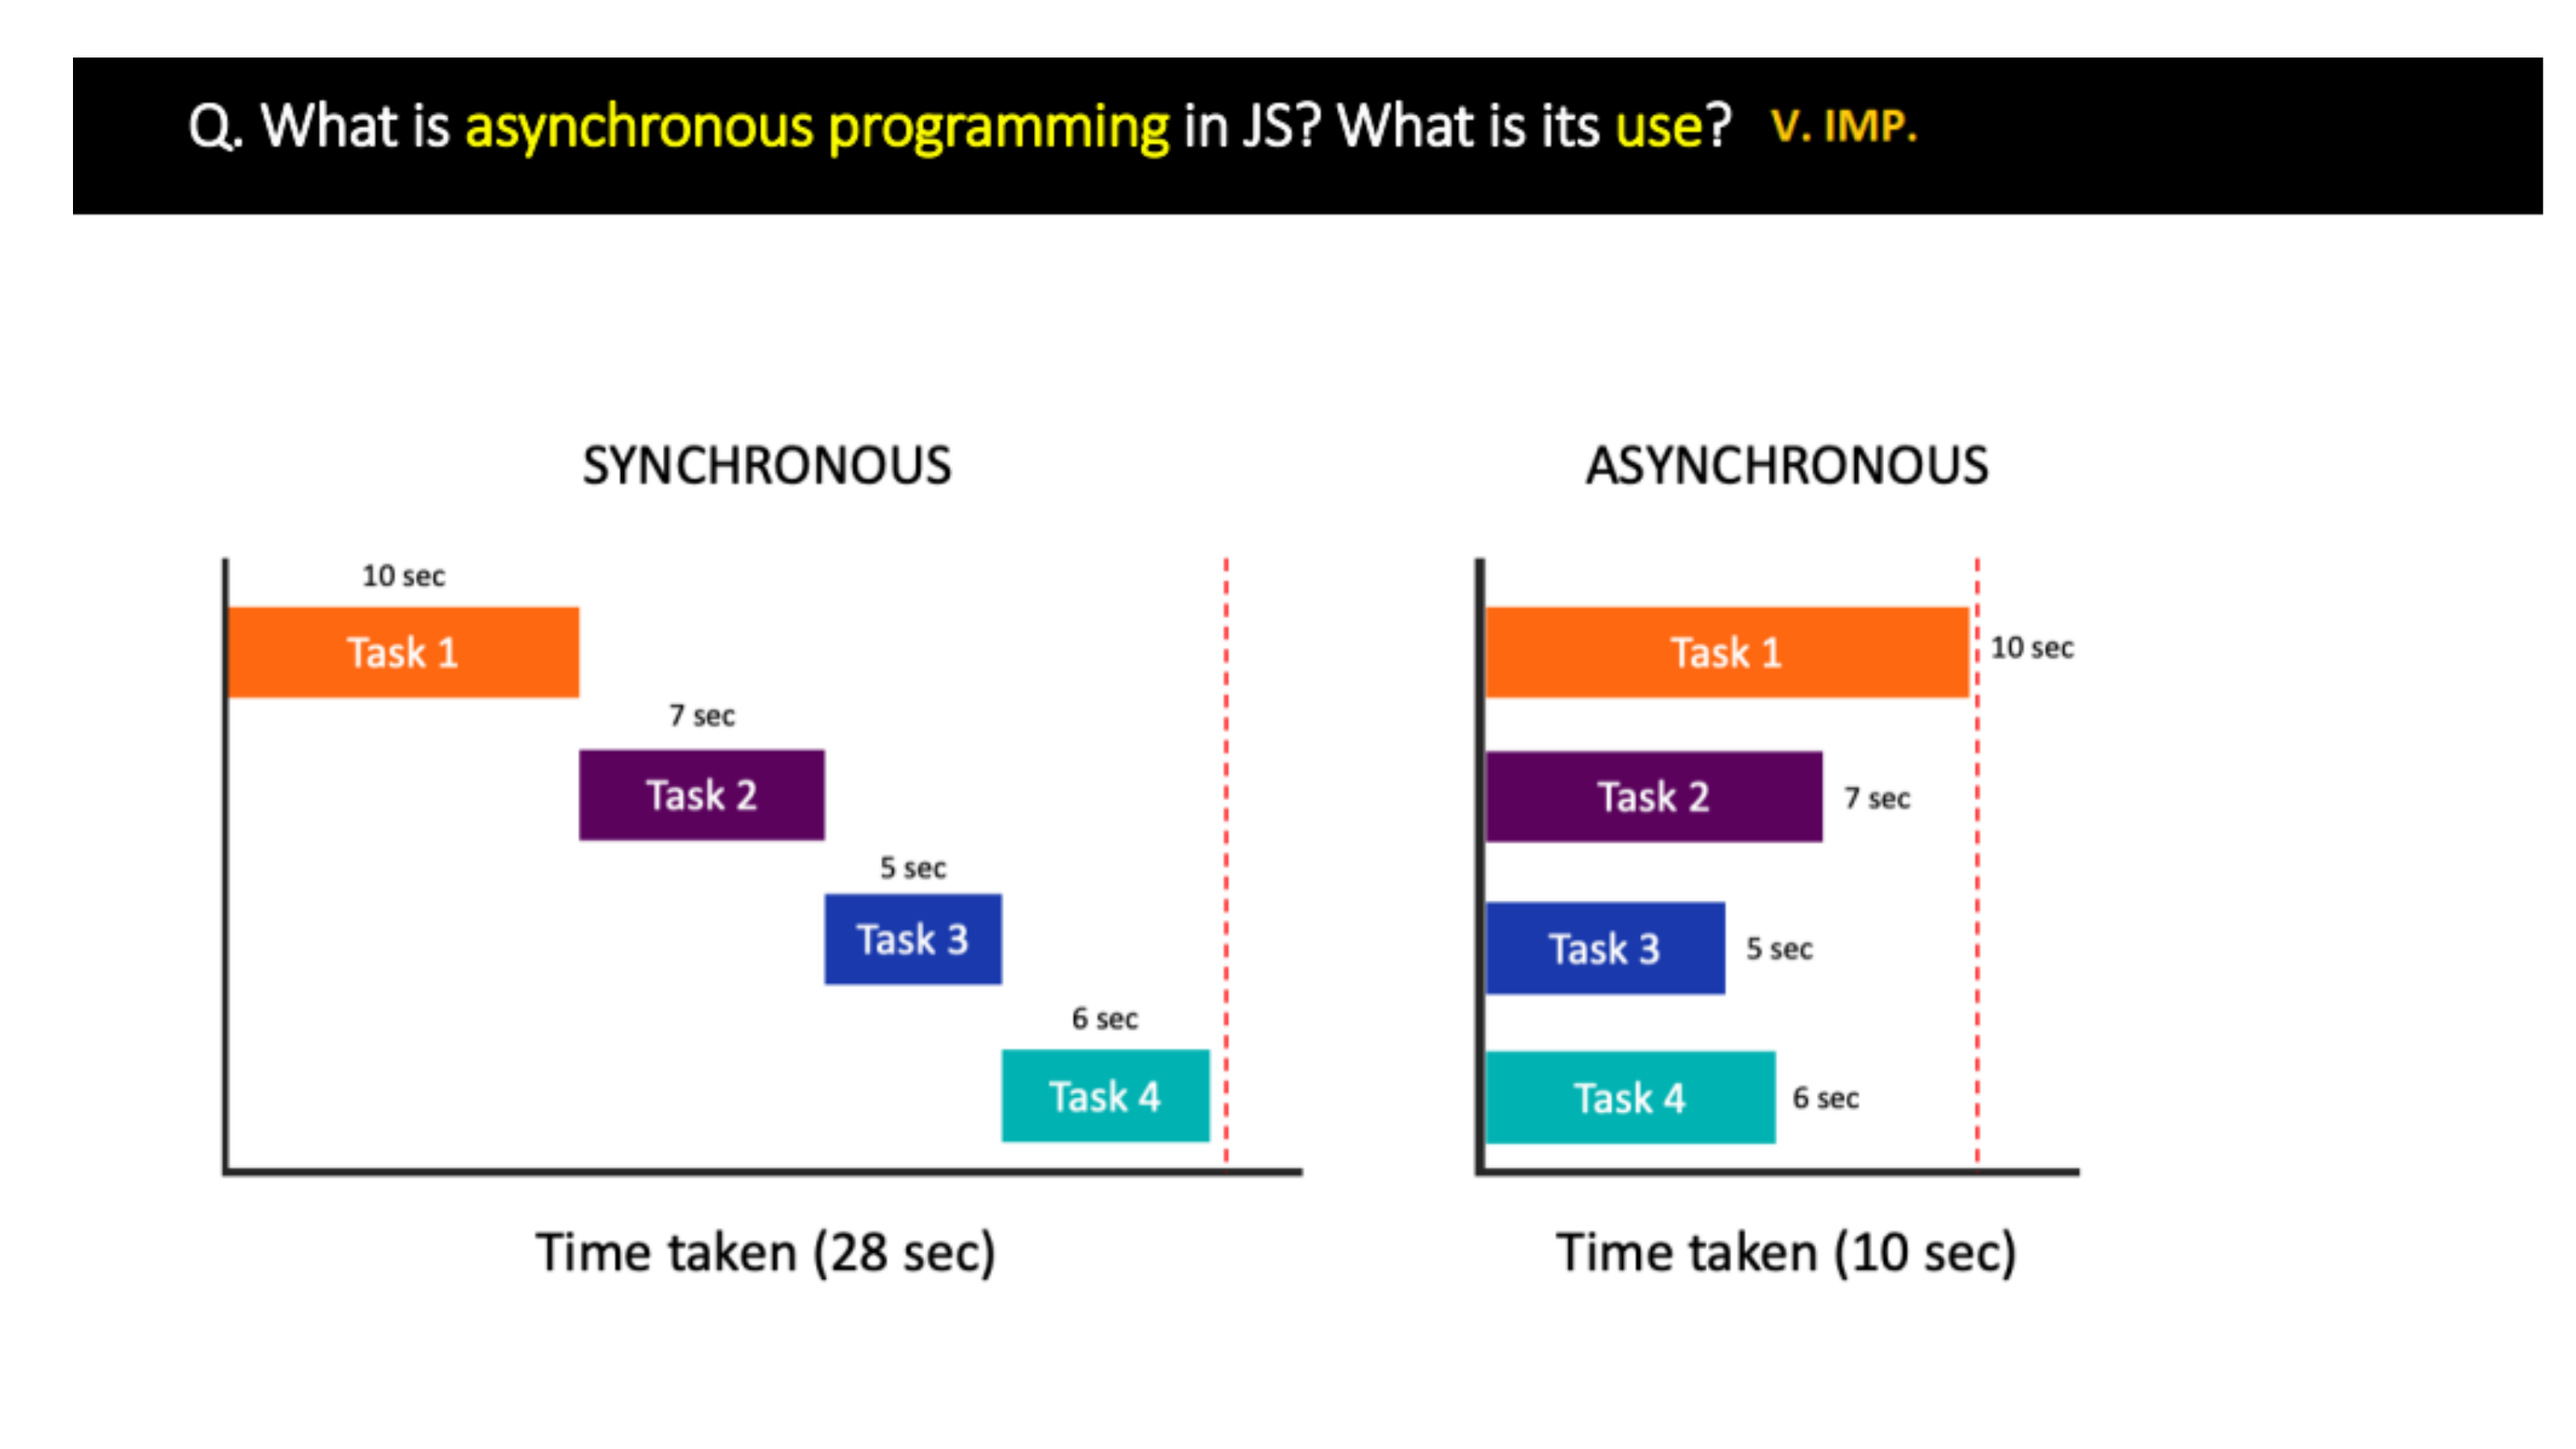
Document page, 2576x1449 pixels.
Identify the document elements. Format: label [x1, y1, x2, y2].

text_box [73, 58, 2543, 1349]
